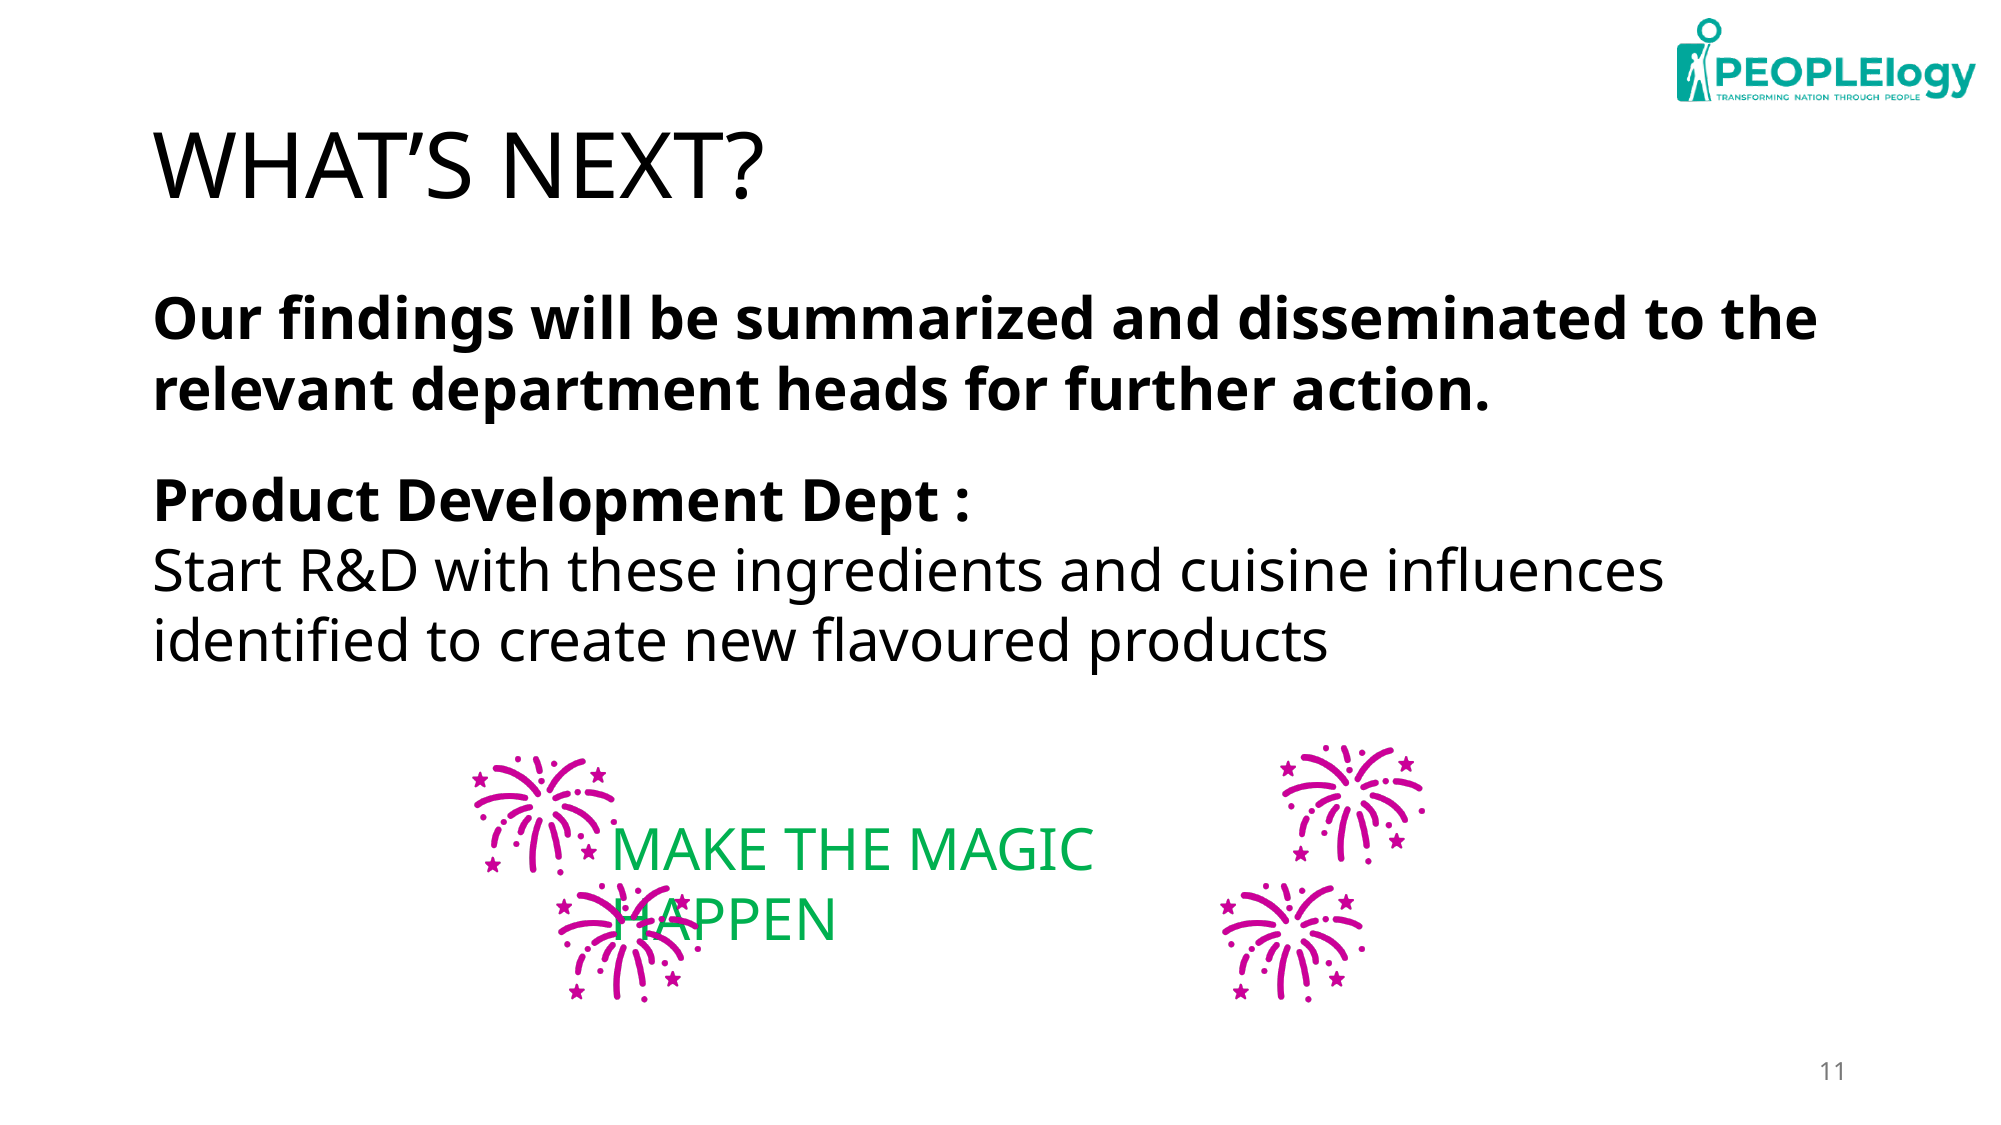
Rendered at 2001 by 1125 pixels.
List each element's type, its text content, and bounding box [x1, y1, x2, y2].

text_box Product Development Dept : Start R&D with these ingredients and cuisine influences identified to create new flavoured products [137, 455, 1946, 680]
picture [468, 739, 705, 1019]
title WHAT’S NEXT? [137, 59, 1863, 274]
text_box MAKE THE MAGIC HAPPEN [620, 804, 1277, 960]
picture [1676, 18, 1976, 102]
text_box Our findings will be summarized and disseminated to the relevant department heads for further action. [137, 274, 1946, 429]
picture [1217, 728, 1429, 1019]
slide_number 11 [1412, 1042, 1863, 1103]
